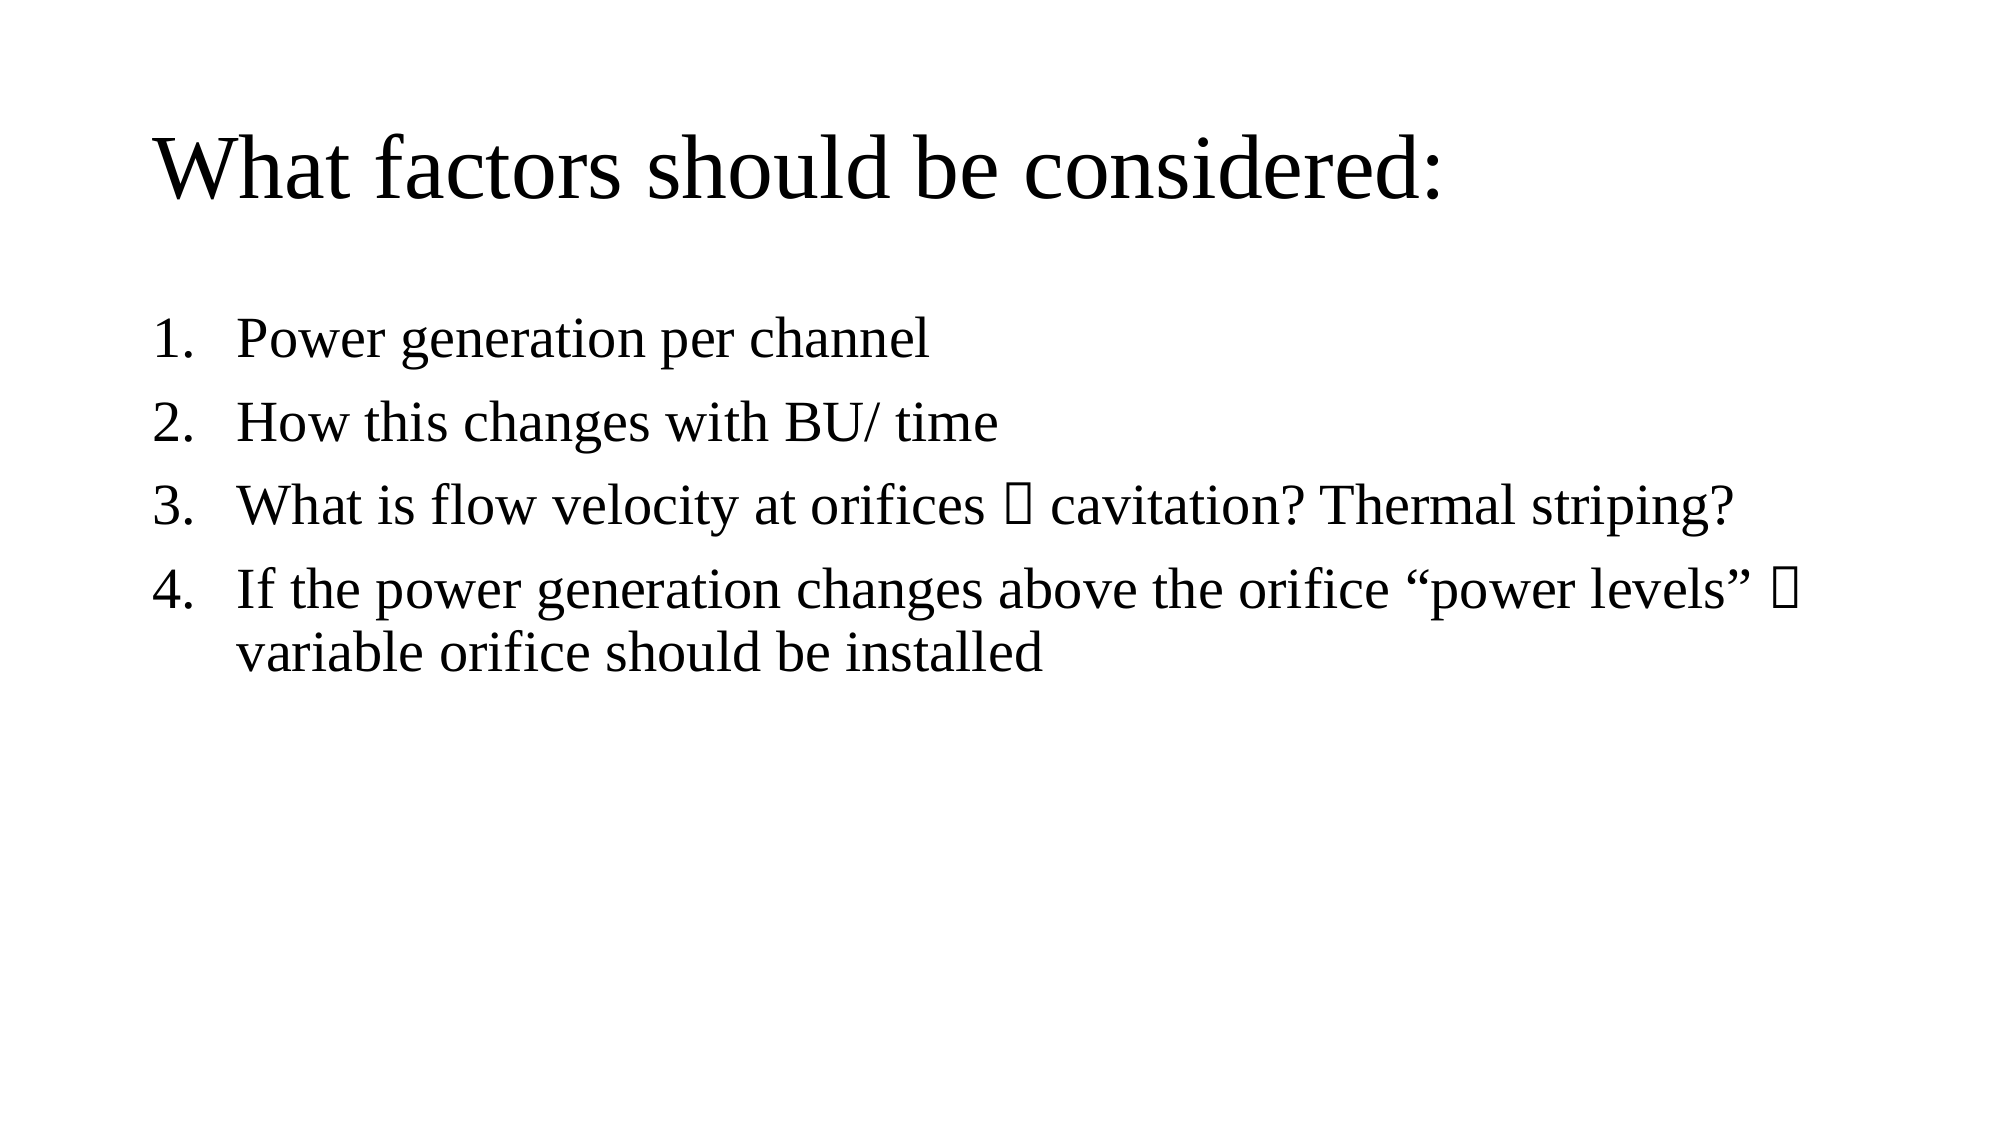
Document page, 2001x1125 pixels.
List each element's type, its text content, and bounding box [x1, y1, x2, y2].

title What factors should be considered: [137, 59, 1863, 278]
list Power generation per channel How this changes with BU/ time What is flow velocity at orifices  cavitation? Thermal striping? If the power generation changes above the orifice “power levels”  variable orifice should be installed [137, 299, 1863, 1014]
